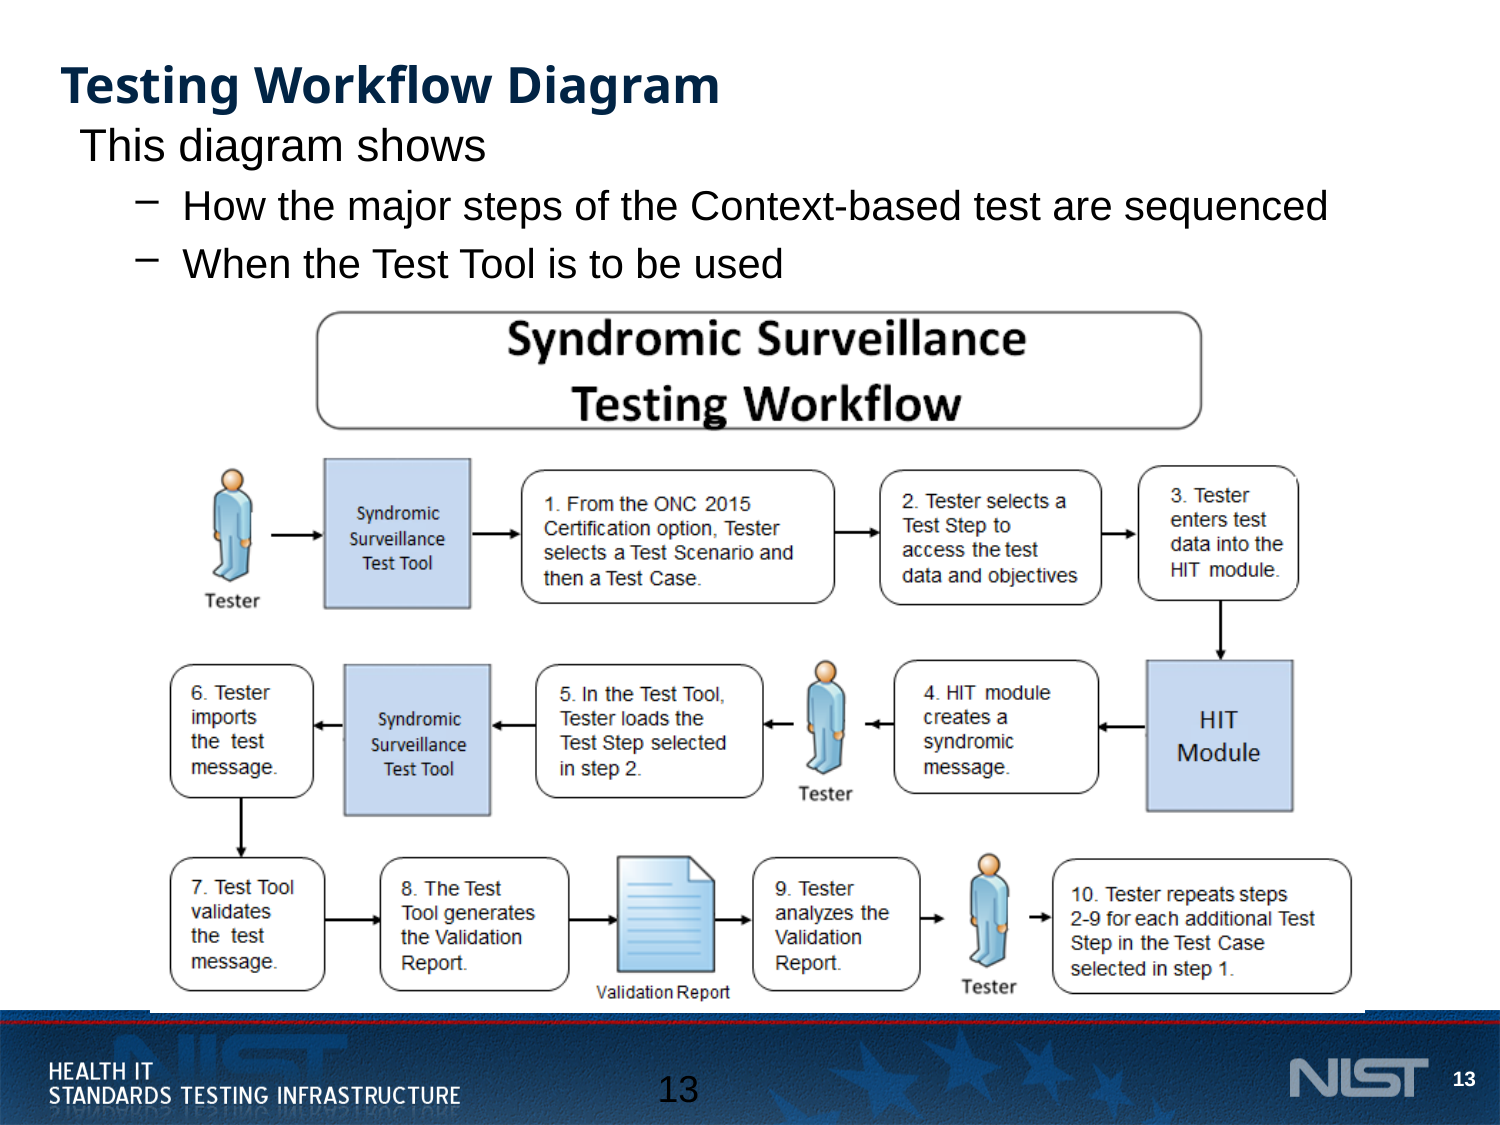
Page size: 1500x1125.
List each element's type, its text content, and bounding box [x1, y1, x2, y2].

list This diagram shows How the major steps of the Context-based test are sequenced When the Test Tool is to be used [63, 107, 1435, 293]
slide_number 13 [642, 1057, 993, 1125]
title Testing Workflow Diagram [45, 45, 1396, 122]
picture [0, 301, 1500, 1125]
